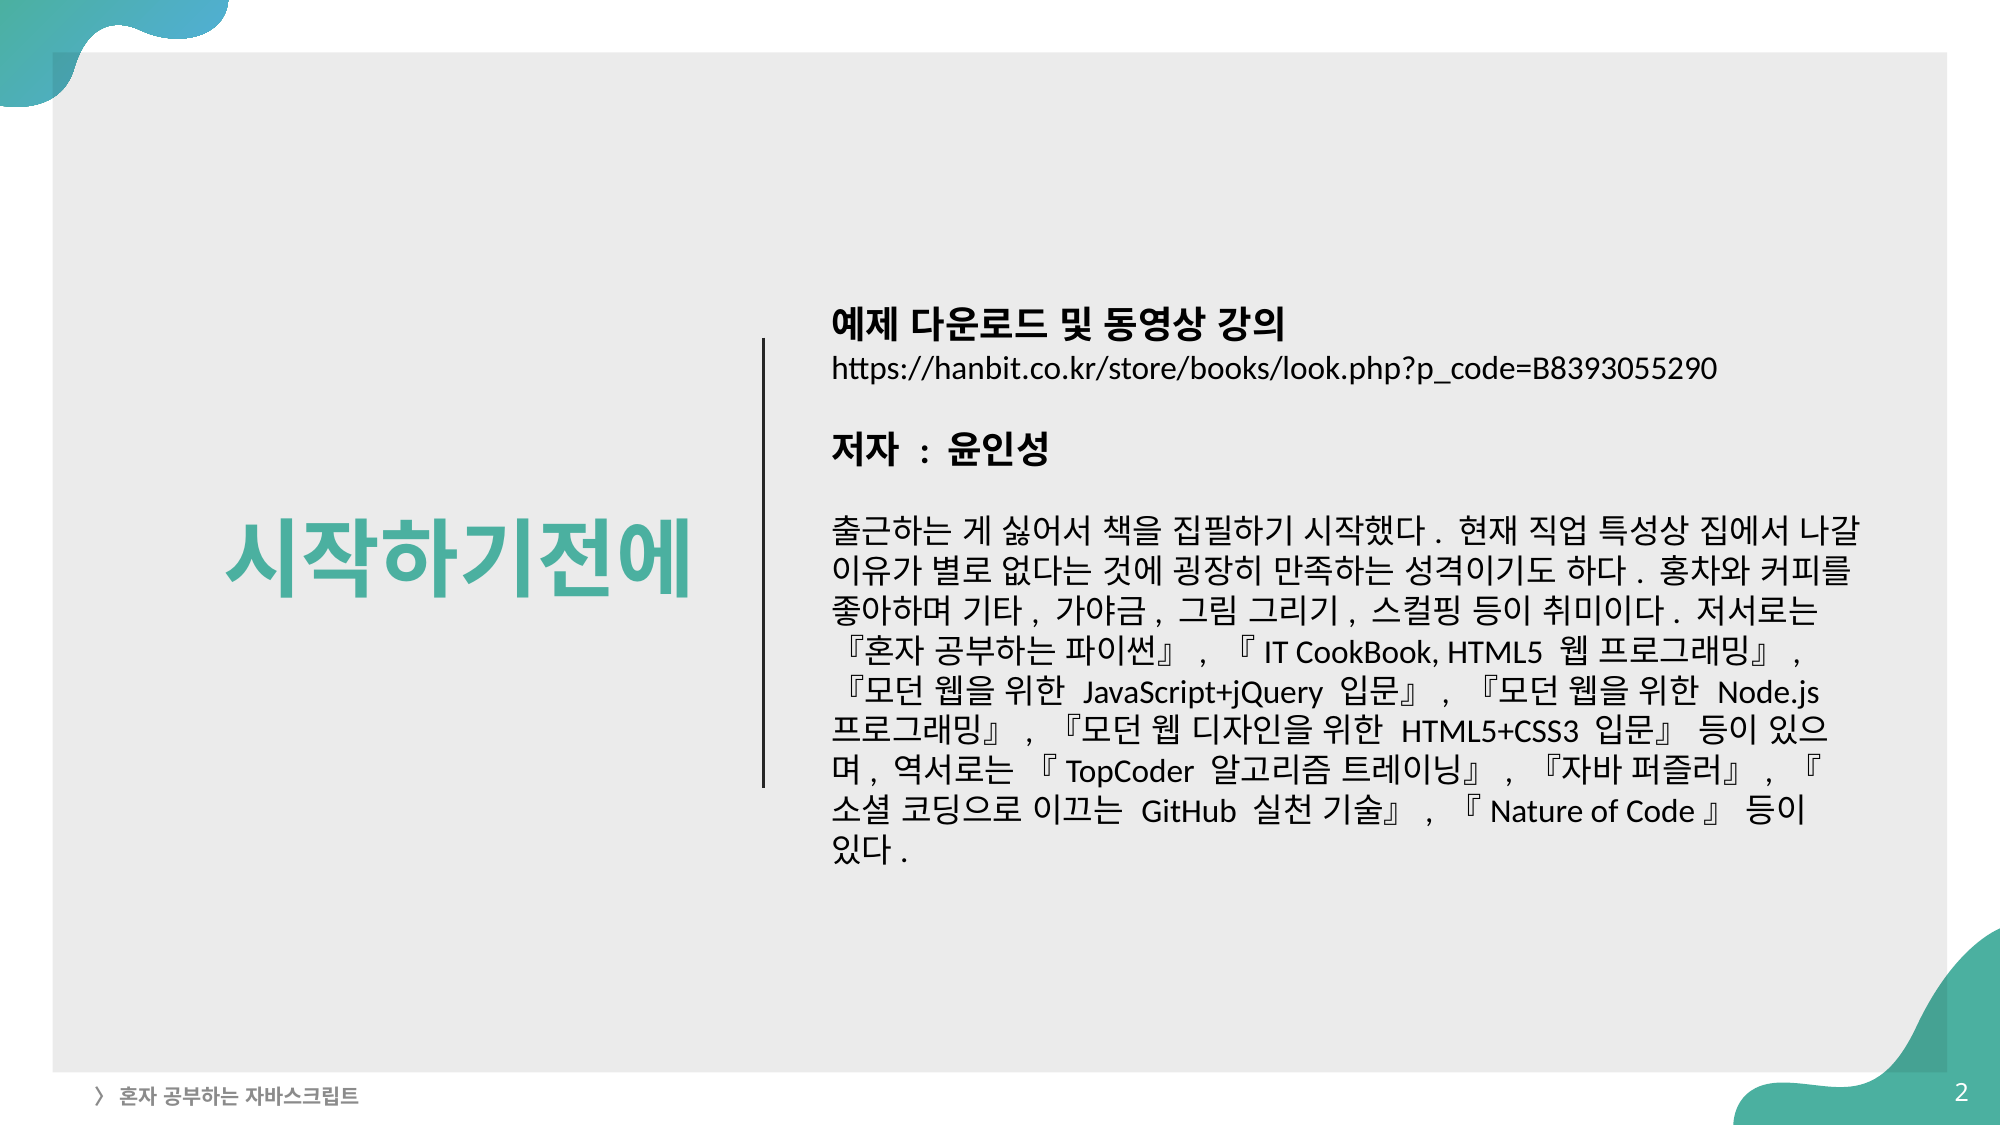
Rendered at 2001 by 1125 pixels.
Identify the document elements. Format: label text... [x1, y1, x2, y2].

text_box [52, 51, 1948, 1073]
slide_number 2 [1917, 1063, 1984, 1124]
text_box 예제 다운로드 및 동영상 강의 https://hanbit.co.kr/store/books/look.php?p_code=B8393055290 저자 : 윤인성 출근하는 게 싫어서 책을 집필하기 시작했다. 현재 직업 특성상 집에서 나갈 이유가 별로 없다는 것에 굉장히 만족하는 성격이기도 하다. 홍차와 커피를 좋아하며 기타, 가야금, 그림 그리기, 스컬핑 등이 취미이다. 저서로는 『혼자 공부하는 파이썬』, 『IT CookBook, HTML5 웹 프로그래밍』, 『모던 웹을 위한 JavaScript+jQuery 입문』, 『모던 웹을 위한 Node.js 프로그래밍』, 『모던 웹 디자인을 위한 HTML5+CSS3 입문』 등이 있으며, 역서로는 『TopCoder 알고리즘 트레이닝』, 『자바 퍼즐러』, 『소셜 코딩으로 이끄는 GitHub 실천 기술』, 『Nature of Code』 등이 있다. [816, 158, 1883, 967]
footer 〉 혼자 공부하는 자바스크립트 [79, 1078, 755, 1114]
title 시작하기전에 [137, 158, 711, 967]
